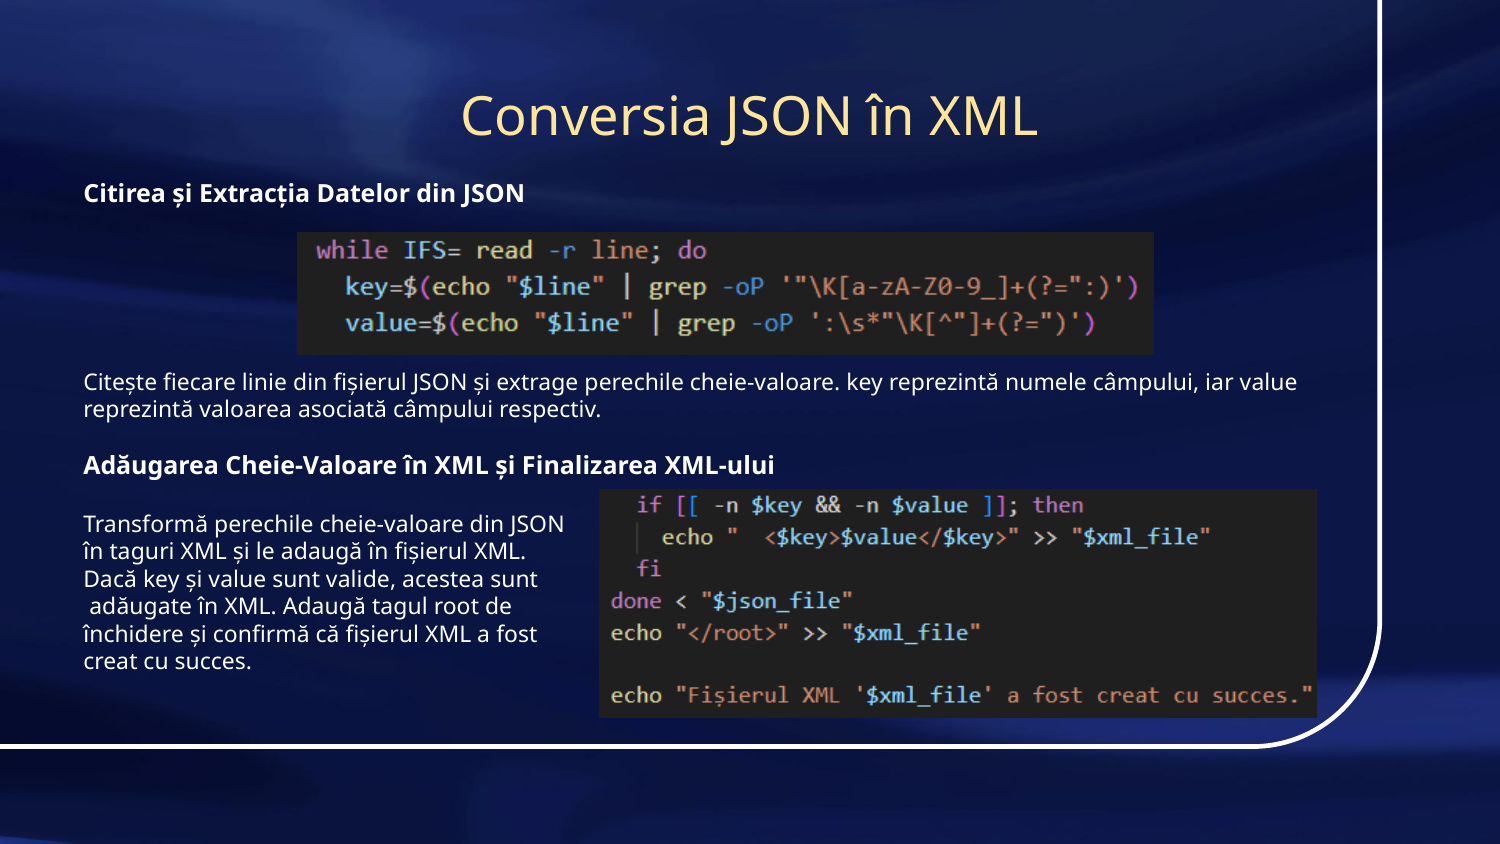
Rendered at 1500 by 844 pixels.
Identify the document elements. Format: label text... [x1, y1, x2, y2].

list Citirea și Extracția Datelor din JSON Citește fiecare linie din fișierul JSON și extrage perechile cheie-valoare. key reprezintă numele câmpului, iar value reprezintă valoarea asociată câmpului respectiv. Adăugarea Cheie-Valoare în XML și Finalizarea XML-ului Transformă perechile cheie-valoare din JSON în taguri XML și le adaugă în fișierul XML. Dacă key și value sunt valide, acestea sunt adăugate în XML. Adaugă tagul root de închidere și confirmă că fișierul XML a fost creat cu succes. [68, 162, 1384, 682]
title Conversia JSON în XML [116, 87, 1384, 140]
picture [0, 0, 1500, 844]
picture [0, 0, 1377, 744]
picture [297, 231, 1155, 355]
